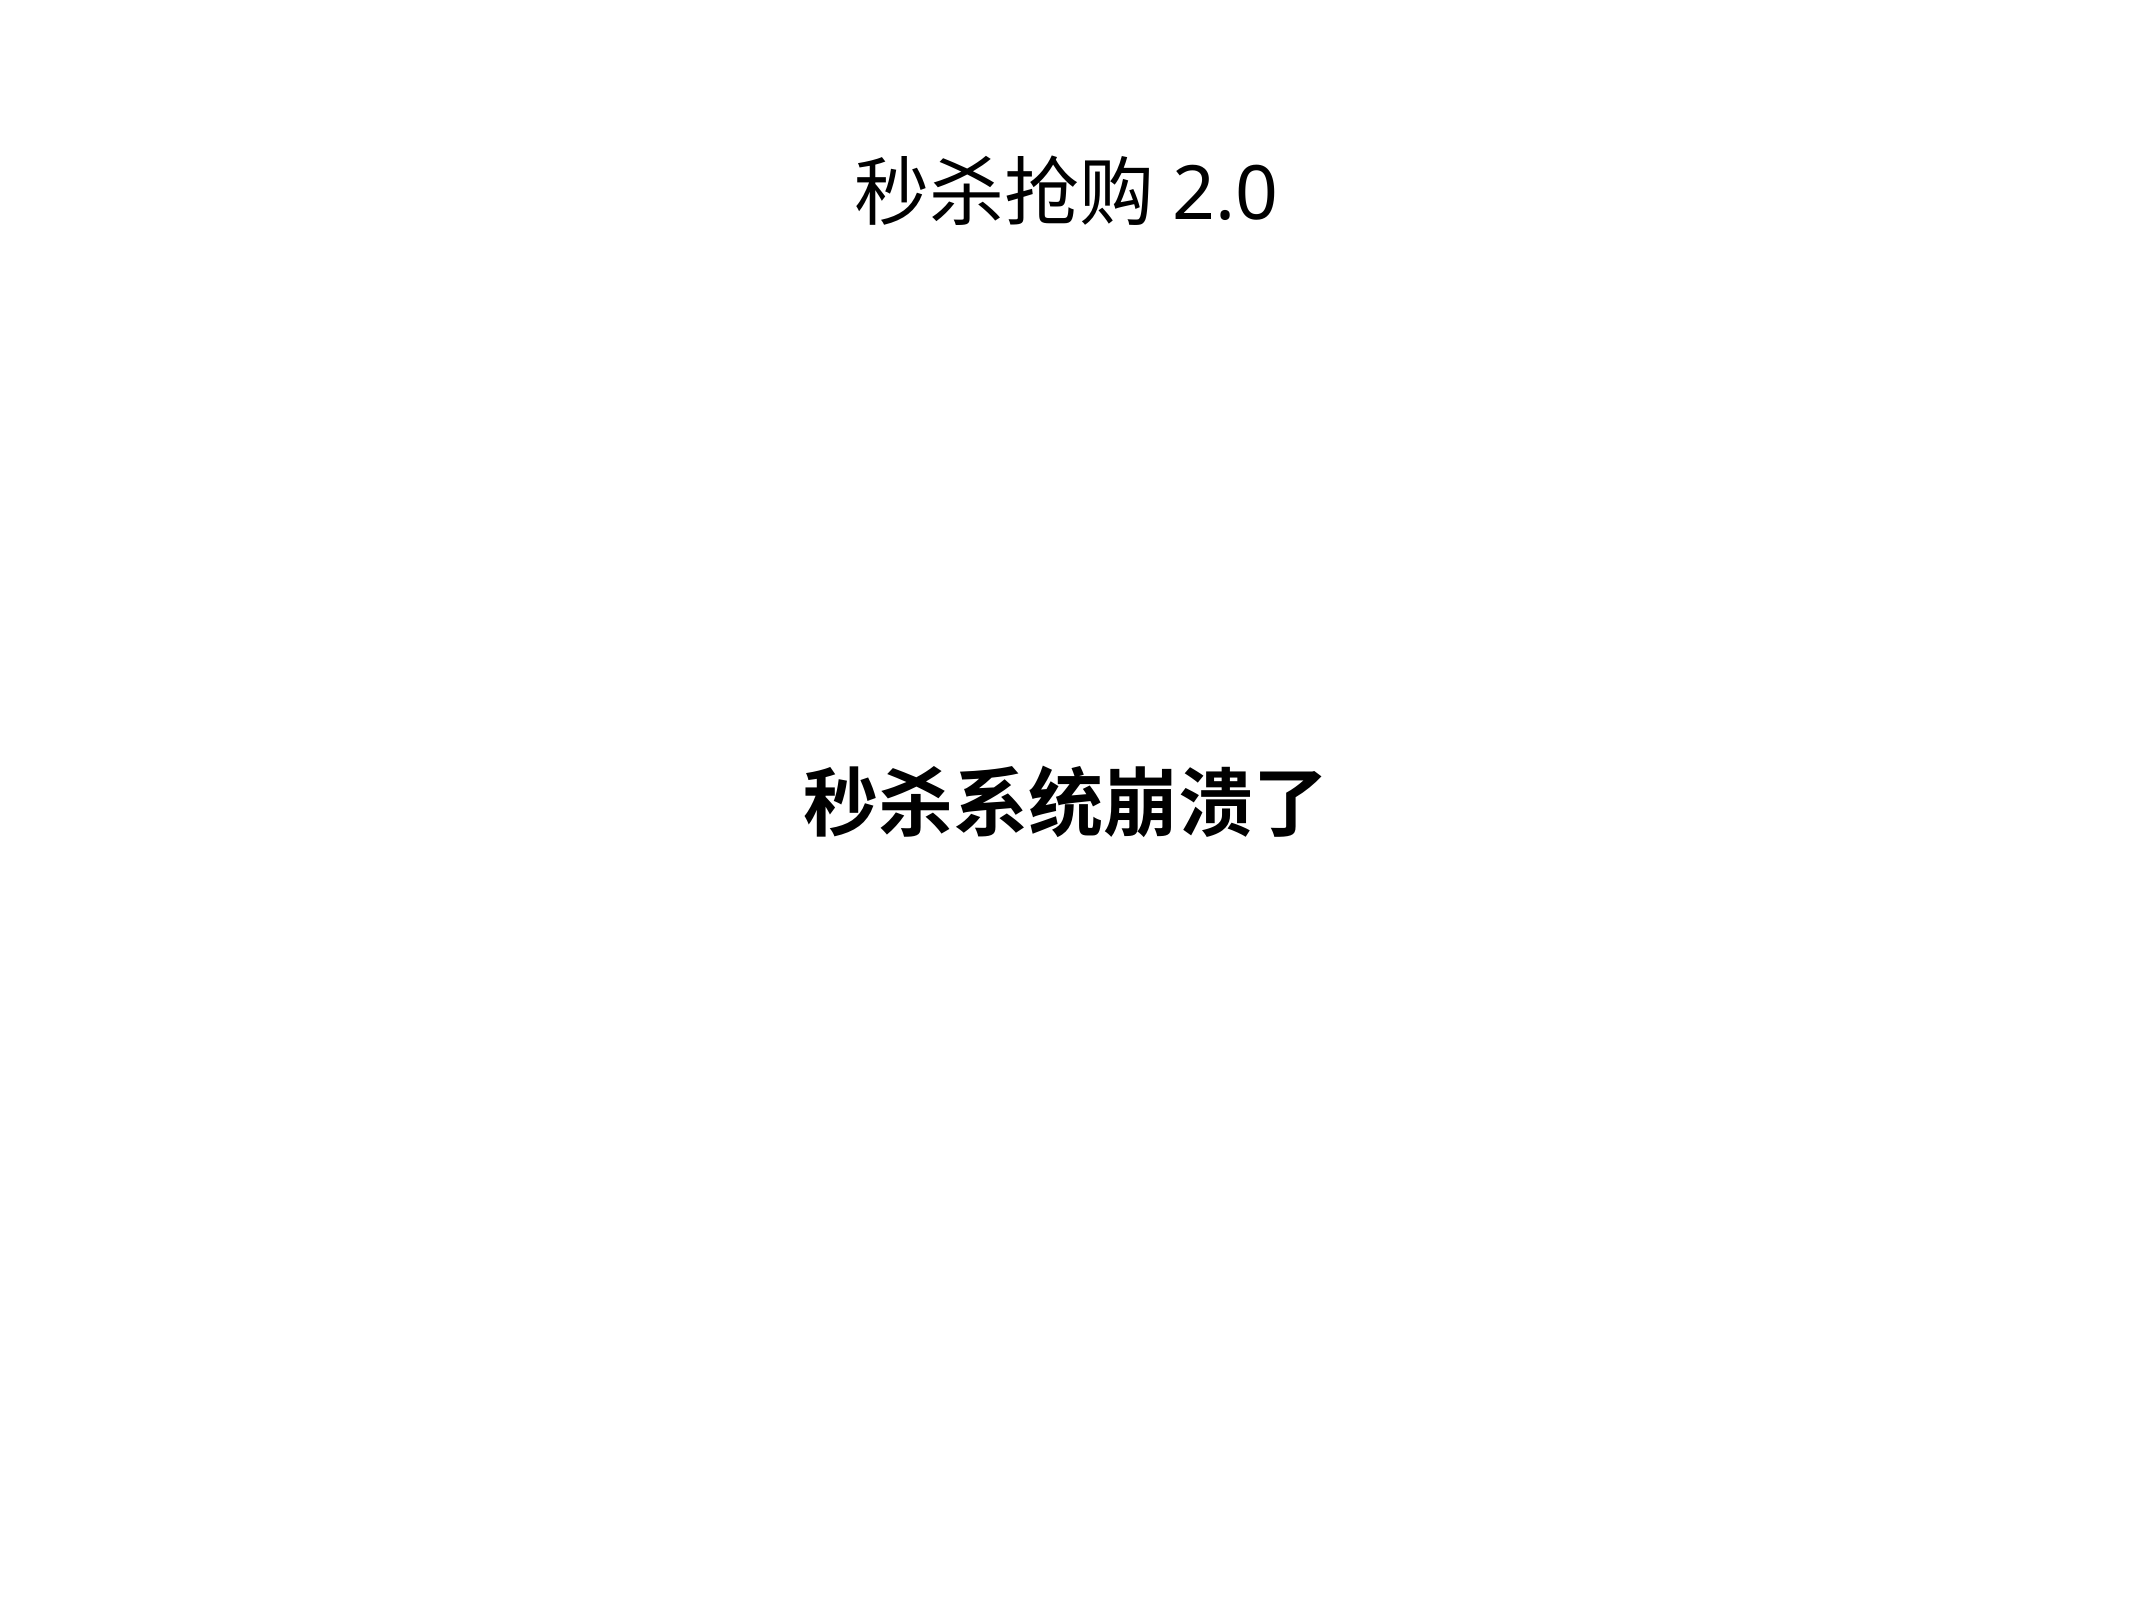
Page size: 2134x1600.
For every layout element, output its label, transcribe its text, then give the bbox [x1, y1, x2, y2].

text_box 秒杀系统崩溃了 [795, 746, 1338, 854]
text_box 秒杀抢购2.0 [846, 135, 1287, 243]
